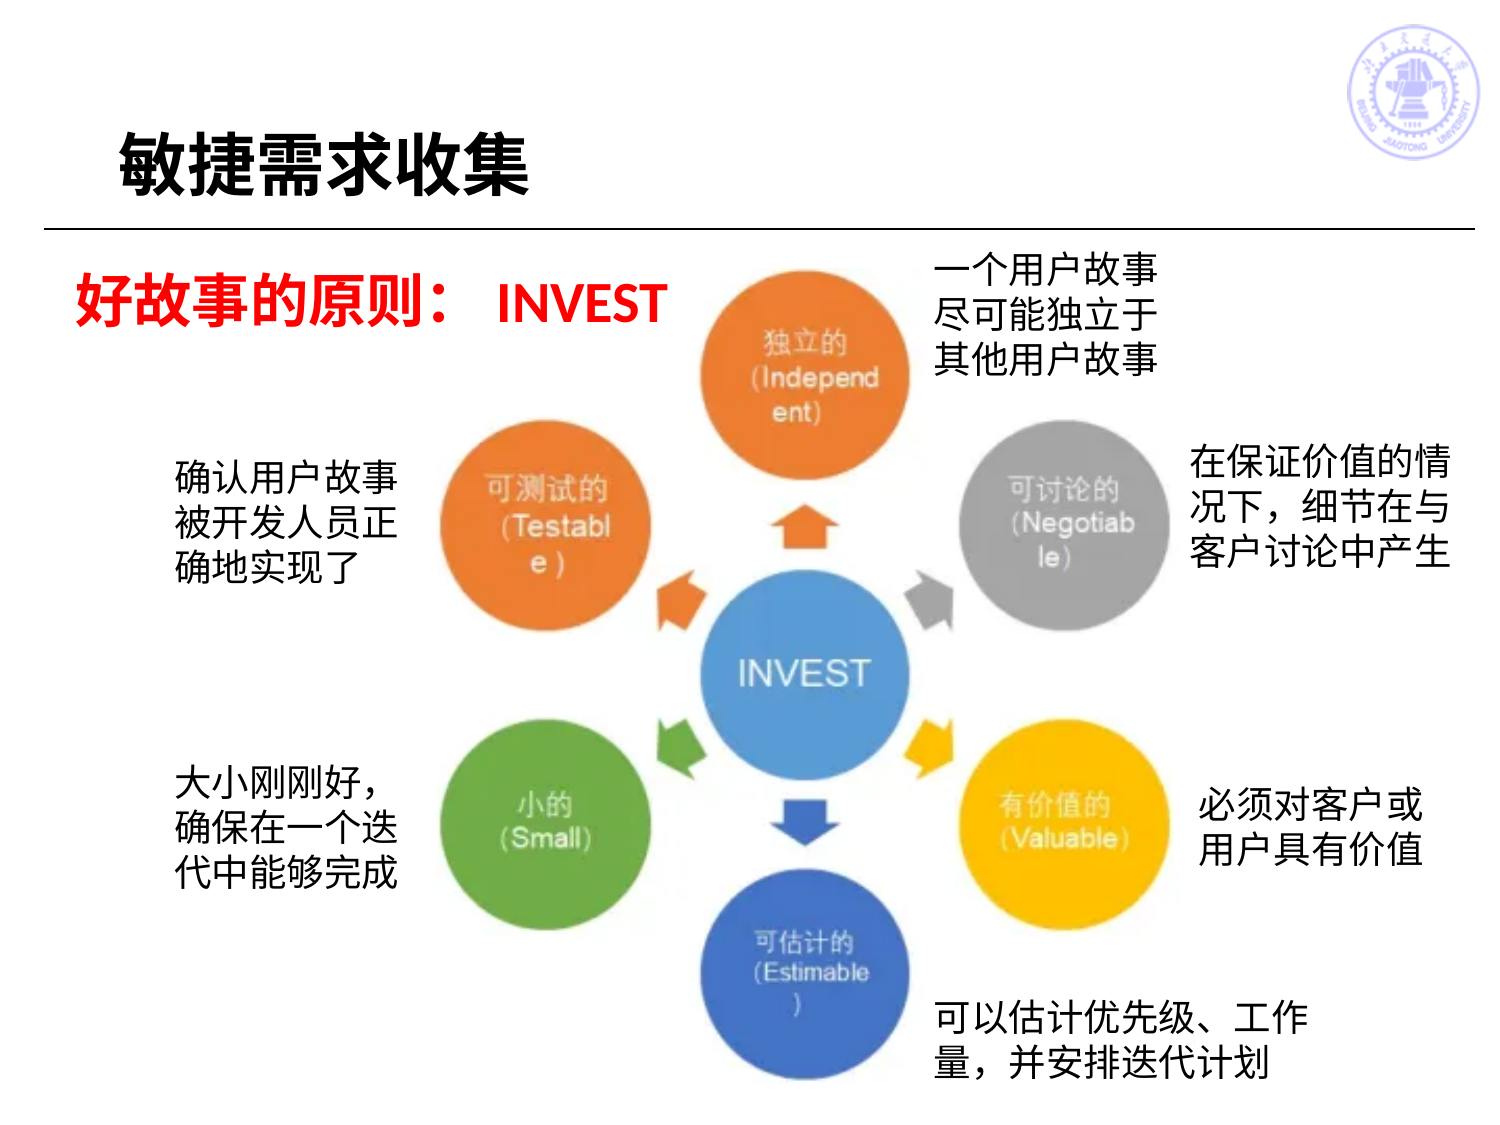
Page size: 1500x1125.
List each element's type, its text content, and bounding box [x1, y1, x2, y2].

text_box 必须对客户或用户具有价值 [1195, 773, 1467, 879]
text_box 好故事的原则：INVEST [60, 256, 417, 342]
text_box 确认用户故事被开发人员正确地实现了 [159, 446, 417, 596]
text_box 在保证价值的情况下，细节在与客户讨论中产生 [1195, 430, 1480, 581]
picture [417, 245, 1195, 1094]
text_box 可以估计优先级、工作量，并安排迭代计划 [1195, 986, 1337, 1092]
text_box 一个用户故事尽可能独立于其他用户故事 [919, 238, 1211, 389]
title 敏捷需求收集 [103, 60, 1398, 278]
text_box 大小刚刚好，确保在一个迭代中能够完成 [159, 751, 417, 901]
